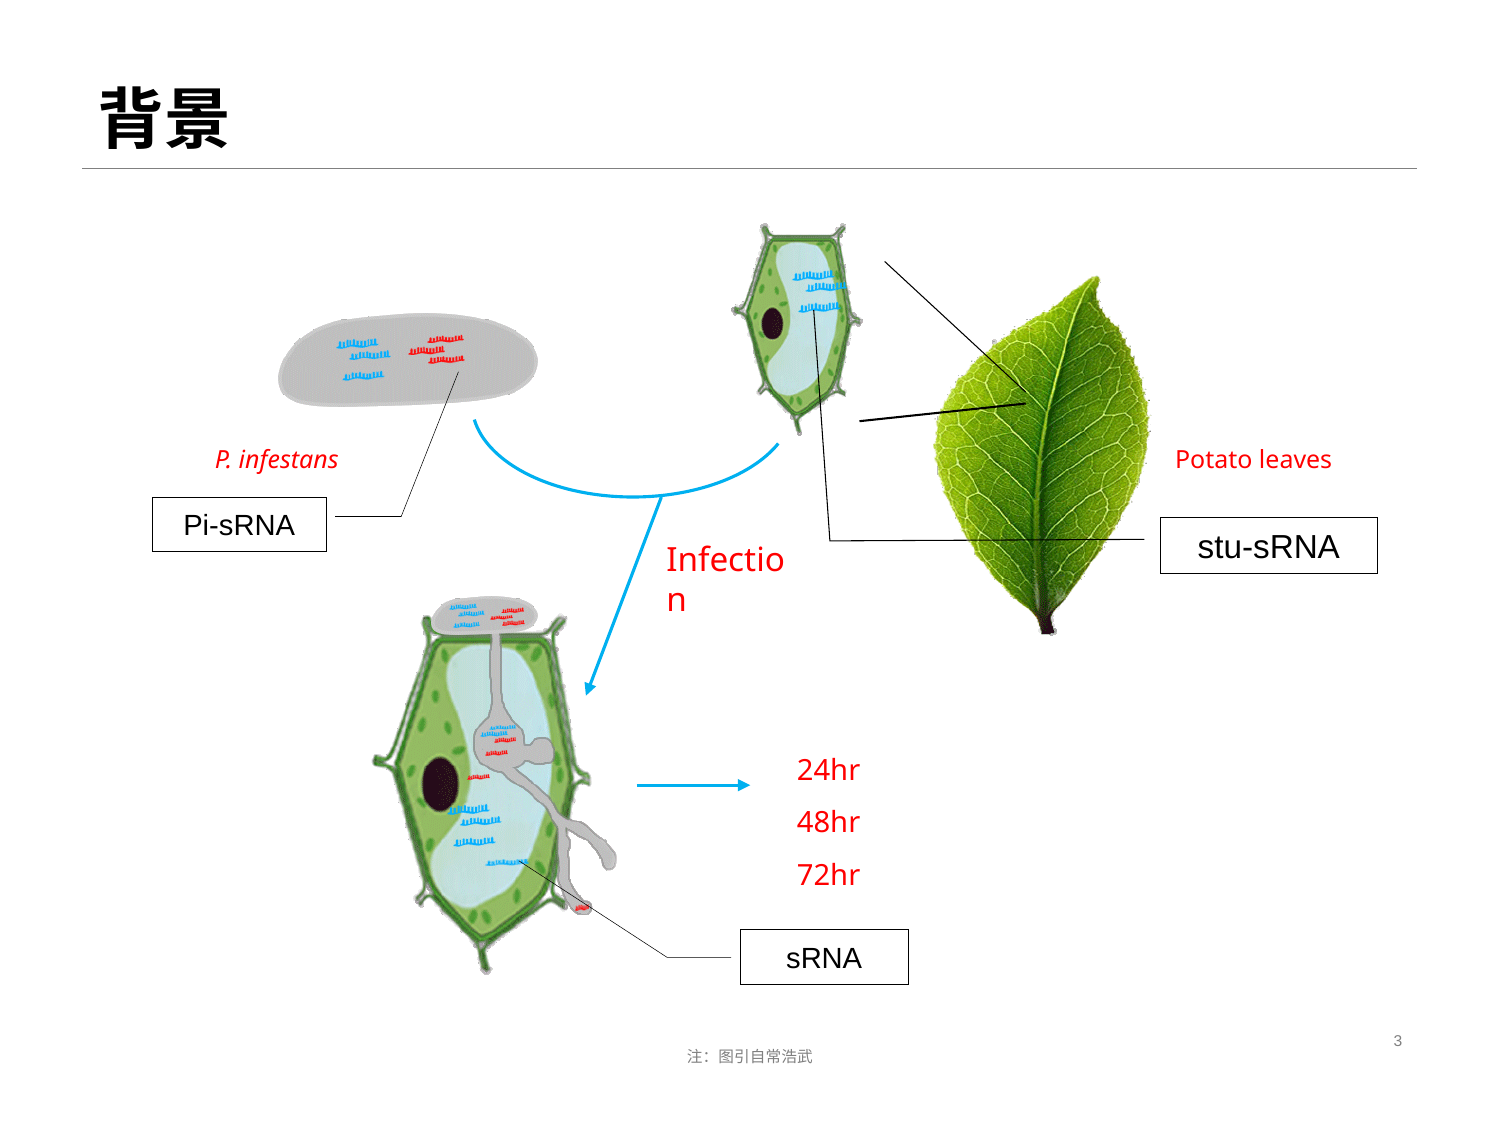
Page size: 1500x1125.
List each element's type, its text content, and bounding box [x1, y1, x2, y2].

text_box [859, 403, 1026, 422]
title 背景 [82, 0, 1418, 169]
text_box stu-sRNA [1231, 516, 1379, 574]
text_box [585, 497, 662, 696]
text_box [884, 261, 1026, 393]
picture [93, 190, 1231, 1044]
slide_number 注：图引自常浩武 [570, 1044, 929, 1074]
text_box 3 [1059, 1023, 1418, 1058]
text_box Potato leaves [1231, 436, 1393, 482]
